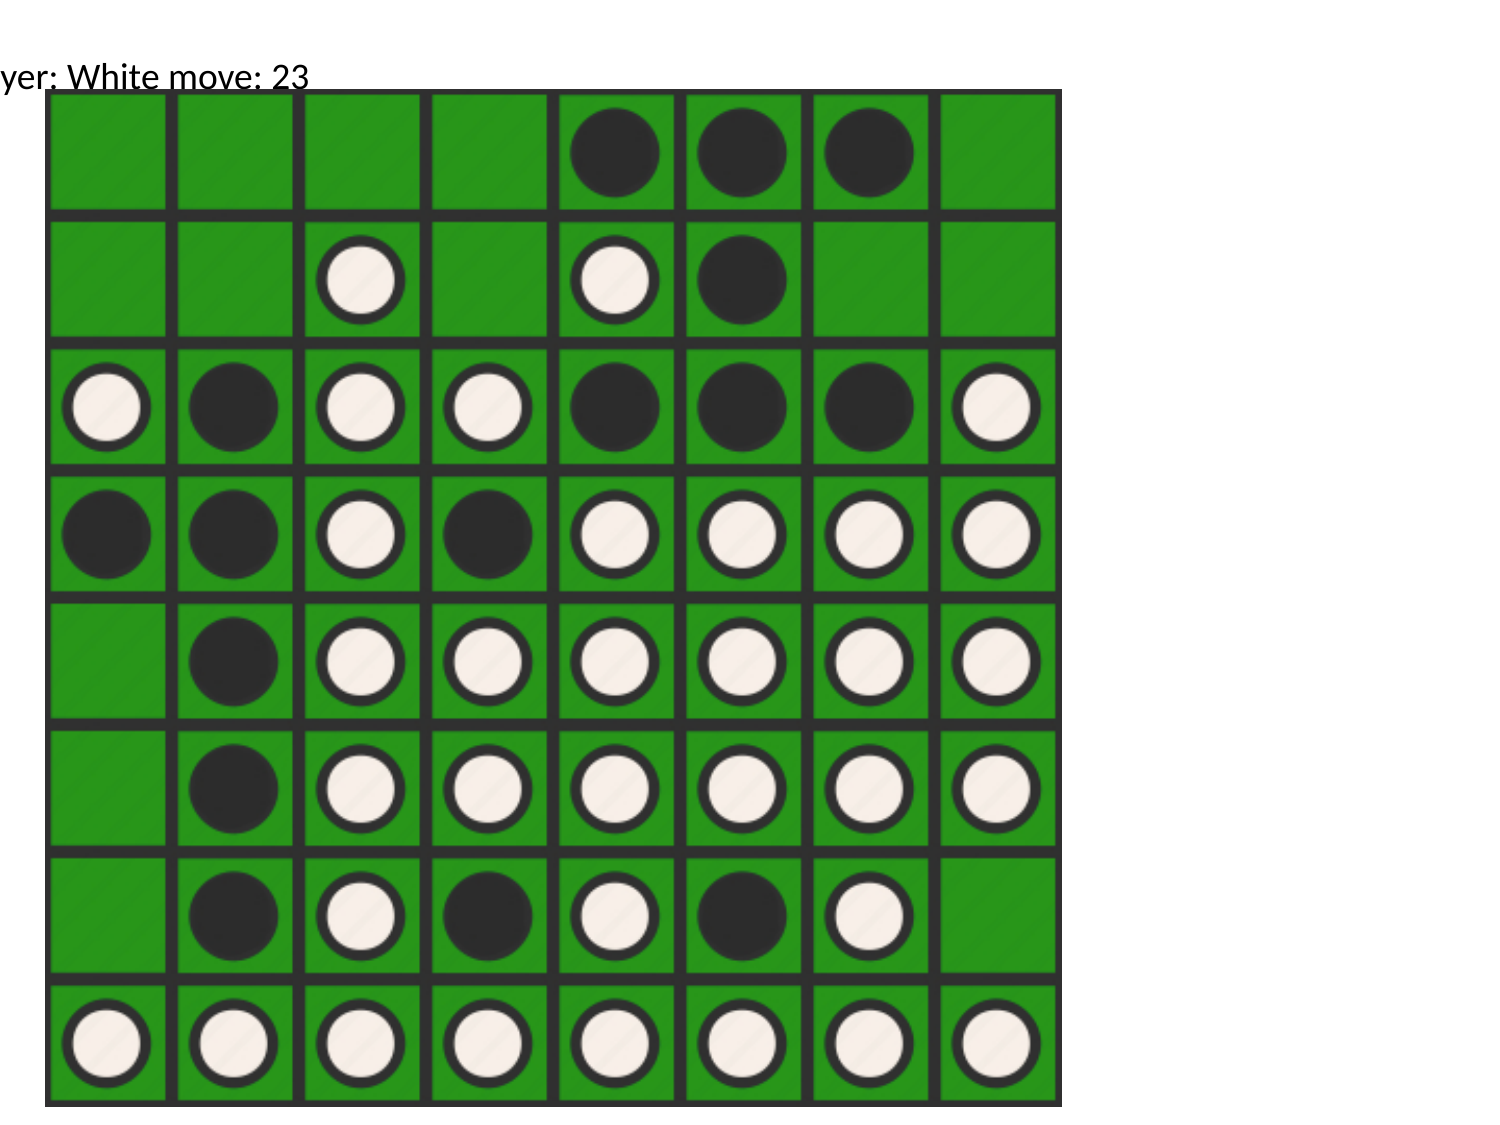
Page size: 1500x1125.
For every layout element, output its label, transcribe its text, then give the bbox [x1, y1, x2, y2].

picture [44, 89, 1062, 1107]
text_box turn: 46 player: White move: 23 [0, 44, 325, 105]
